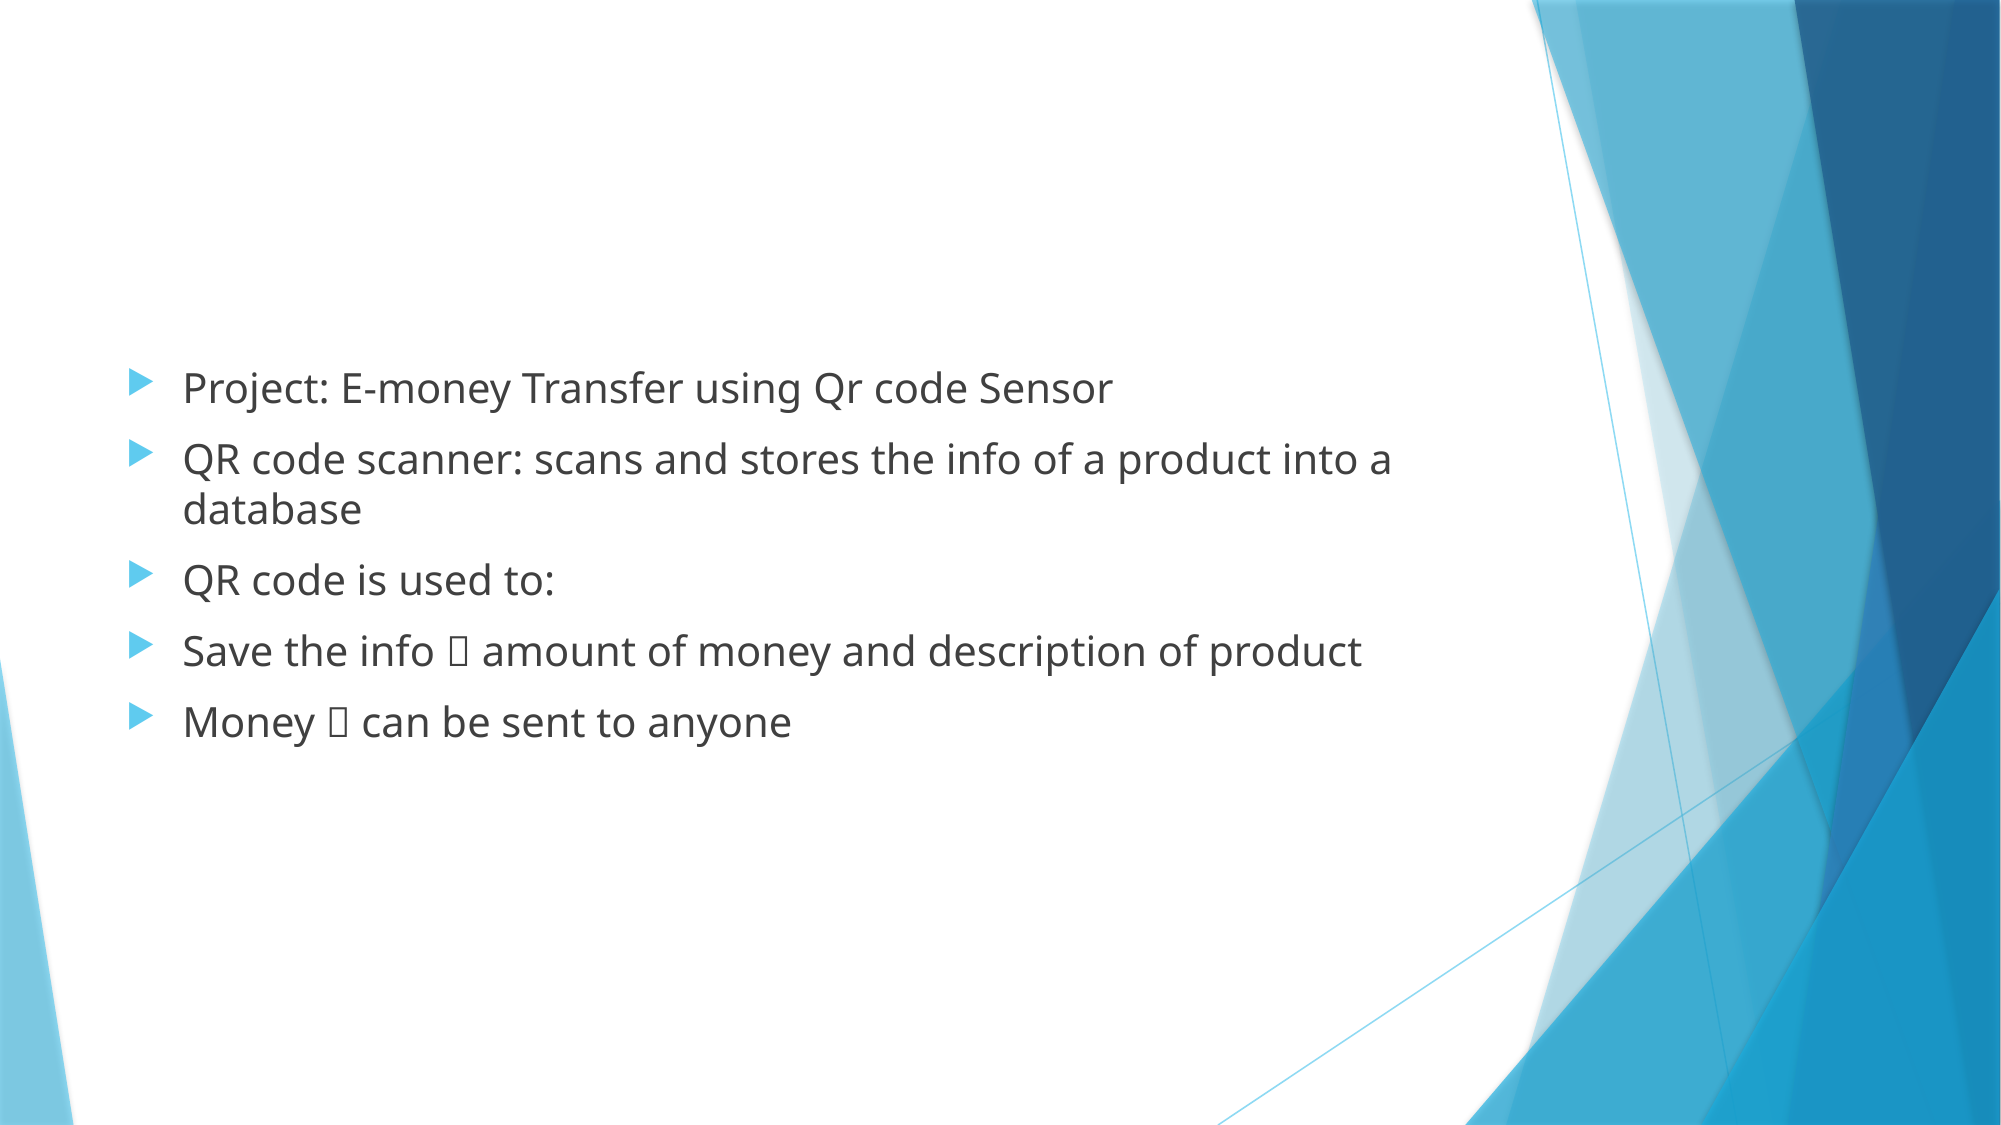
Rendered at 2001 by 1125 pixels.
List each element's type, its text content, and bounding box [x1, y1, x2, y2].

list Project: E-money Transfer using Qr code Sensor QR code scanner: scans and stores the info of a product into a database QR code is used to: Save the info  amount of money and description of product Money  can be sent to anyone [111, 354, 1522, 992]
